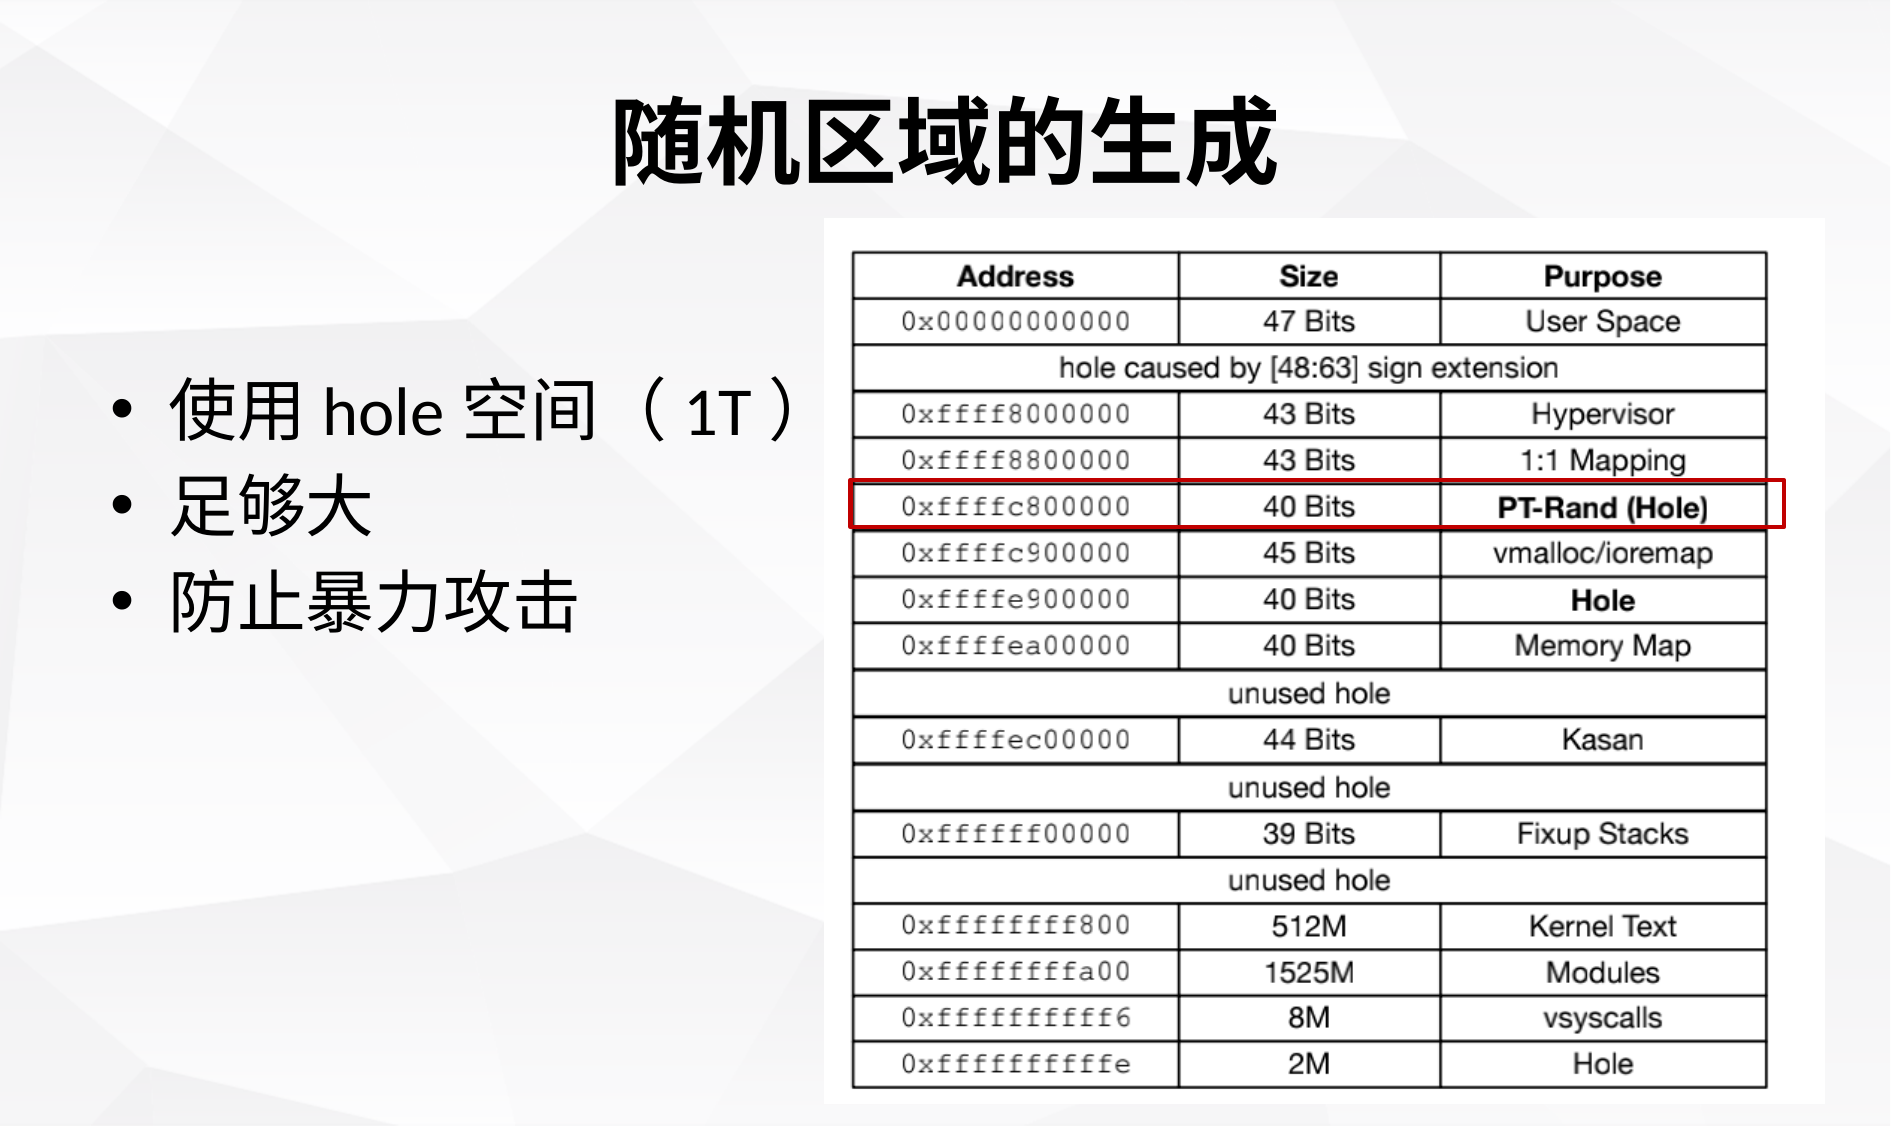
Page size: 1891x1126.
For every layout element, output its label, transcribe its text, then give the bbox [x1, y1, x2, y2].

picture [0, 0, 1891, 1126]
list 使用hole空间（1T） 足够大 防止暴力攻击 [94, 262, 818, 1006]
title 随机区域的生成 [94, 45, 1796, 233]
